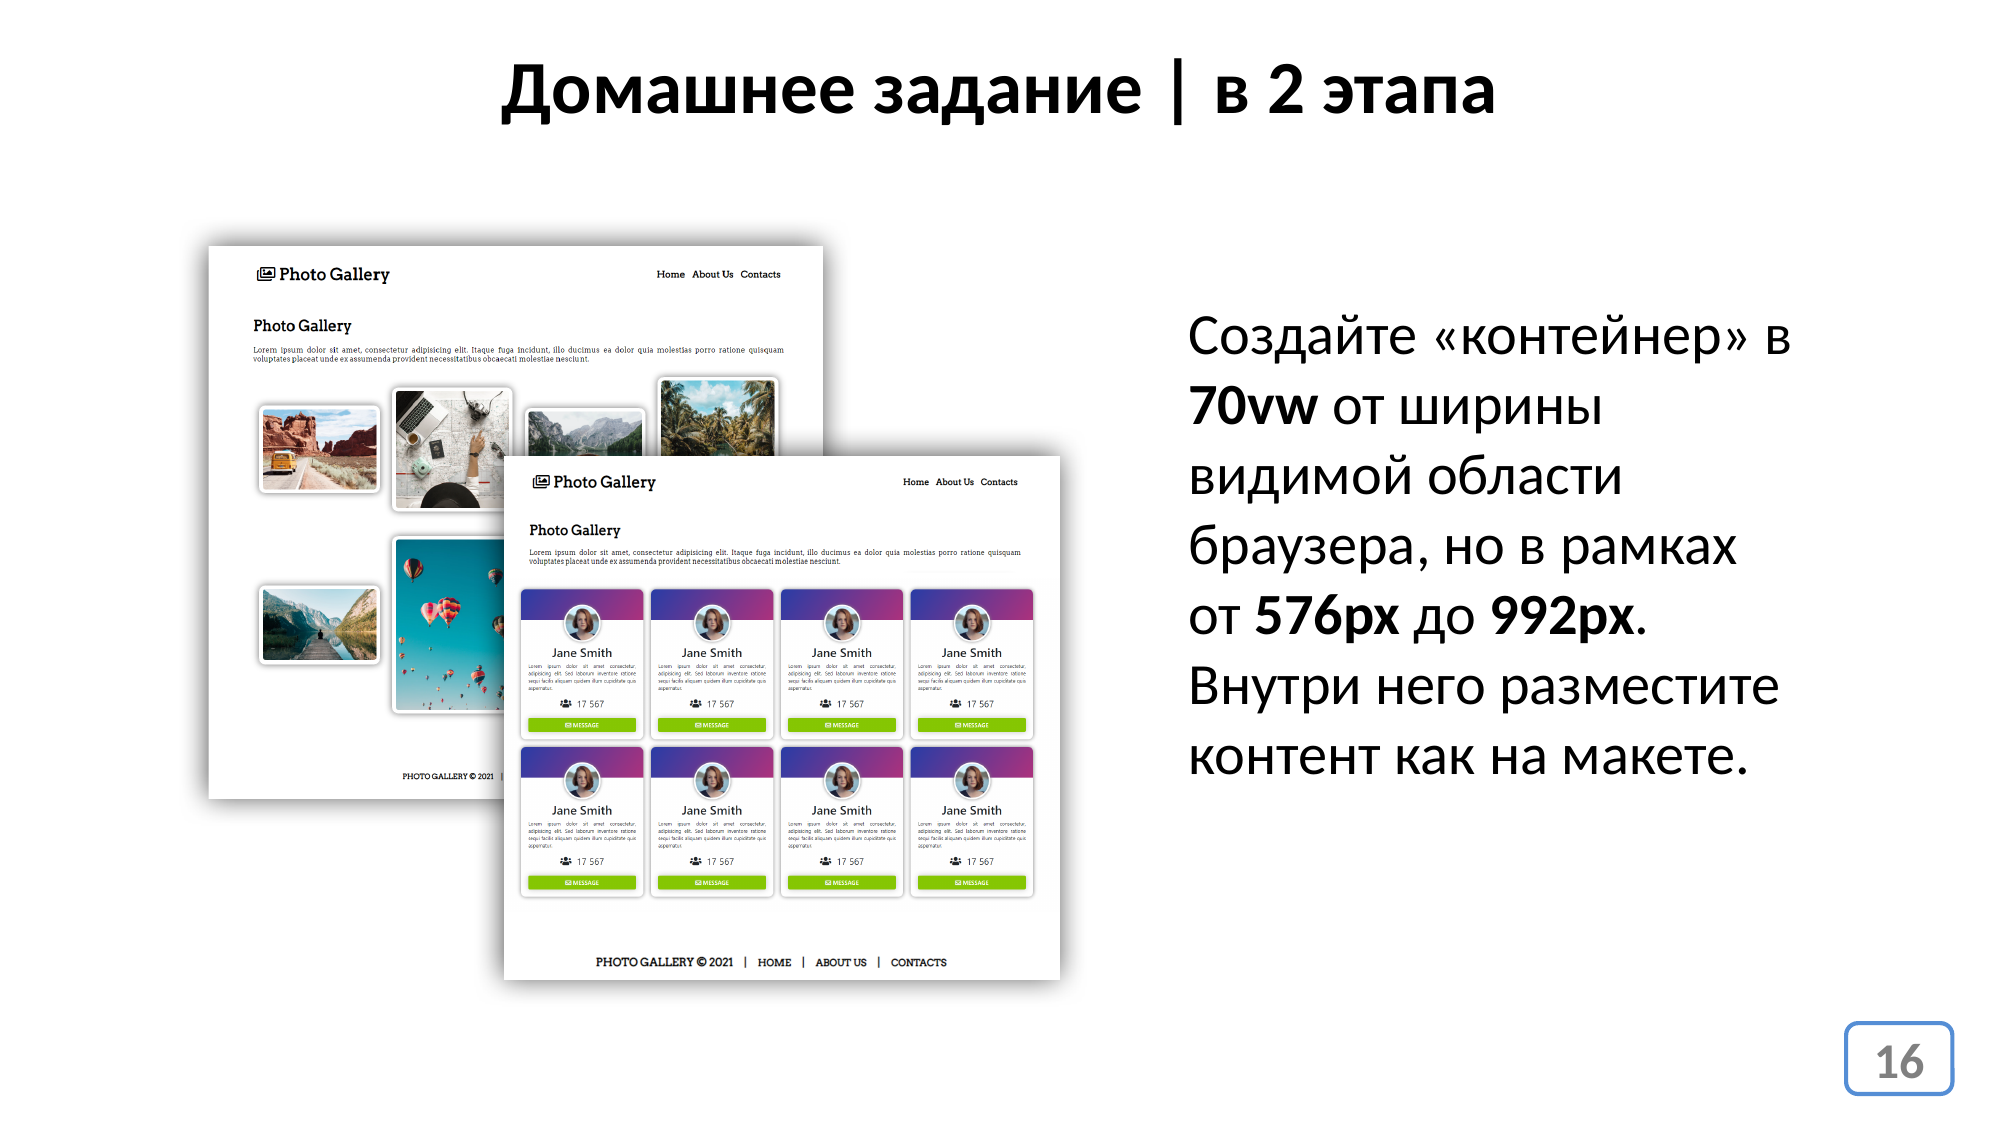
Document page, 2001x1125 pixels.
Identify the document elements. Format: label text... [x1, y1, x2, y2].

text_box Создайте «контейнер» в 70vw от ширины видимой области браузера, но в рамках от 576px до 992px. Внутри него разместите контент как на макете. [1173, 288, 1812, 794]
text_box Домашнее задание | в 2 этапа [0, 30, 2000, 136]
text_box 16 [1844, 1021, 1955, 1097]
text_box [503, 455, 1060, 980]
picture [208, 246, 824, 799]
